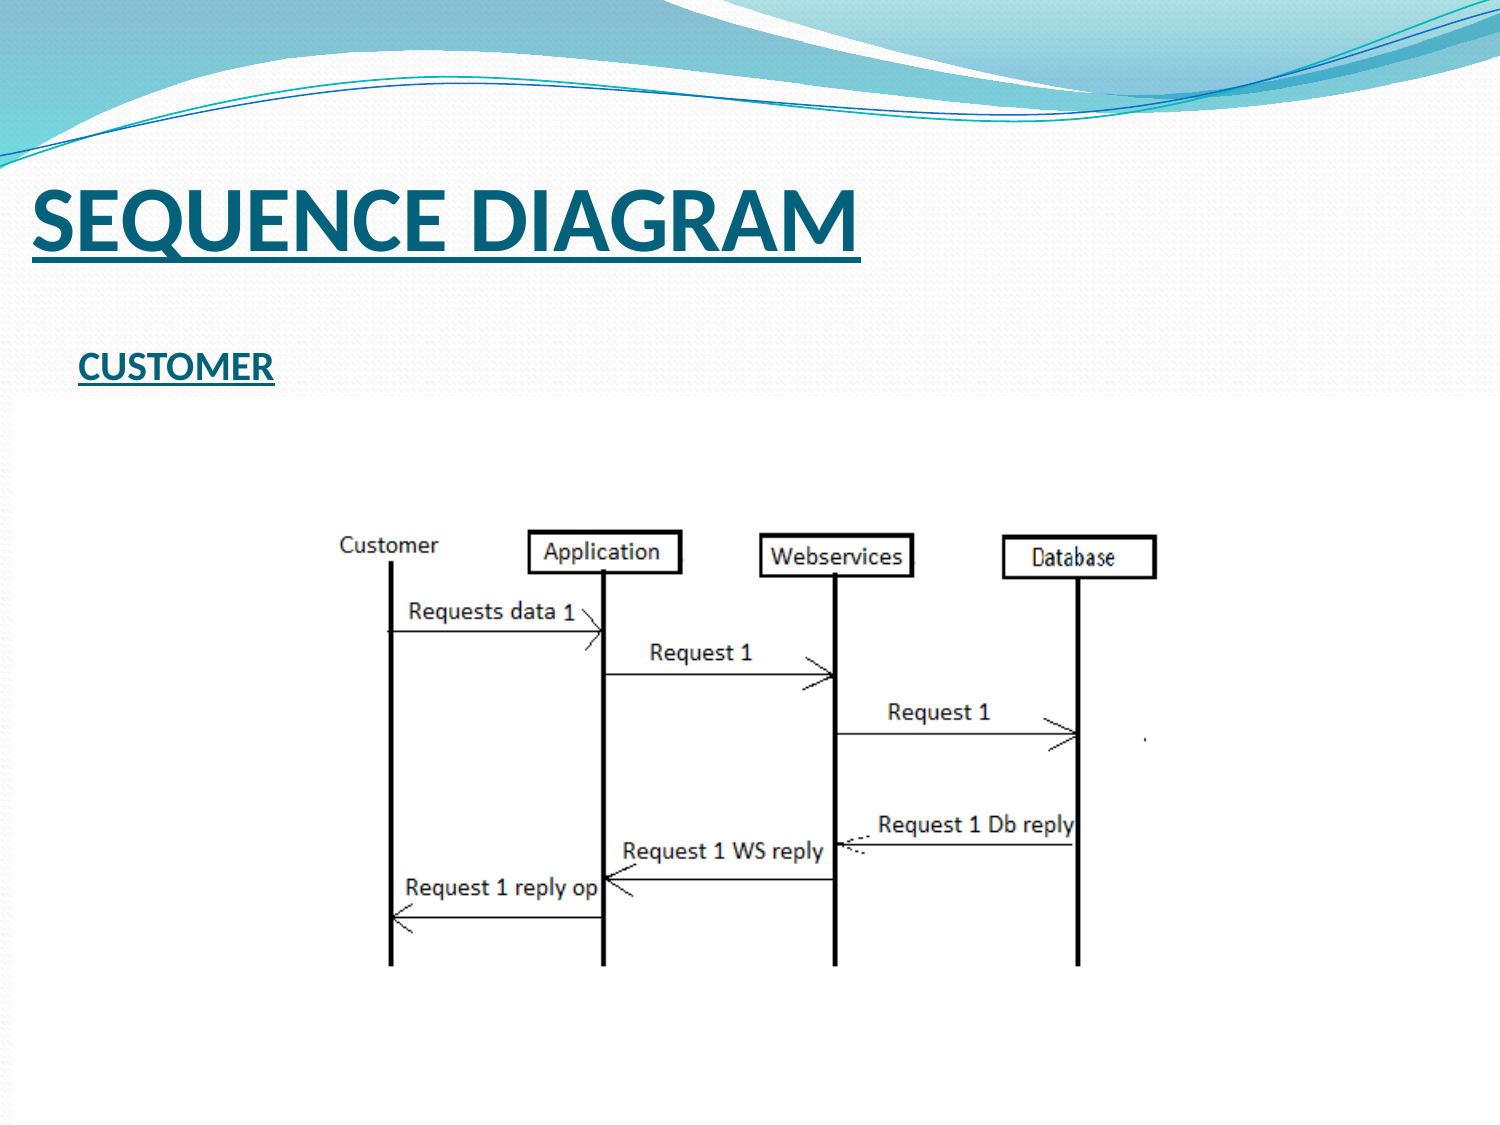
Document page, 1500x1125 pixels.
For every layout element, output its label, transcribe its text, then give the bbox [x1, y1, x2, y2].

text_box SEQUENCE DIAGRAM [16, 149, 876, 278]
picture [12, 396, 1500, 1125]
text_box CUSTOMER [63, 331, 290, 395]
